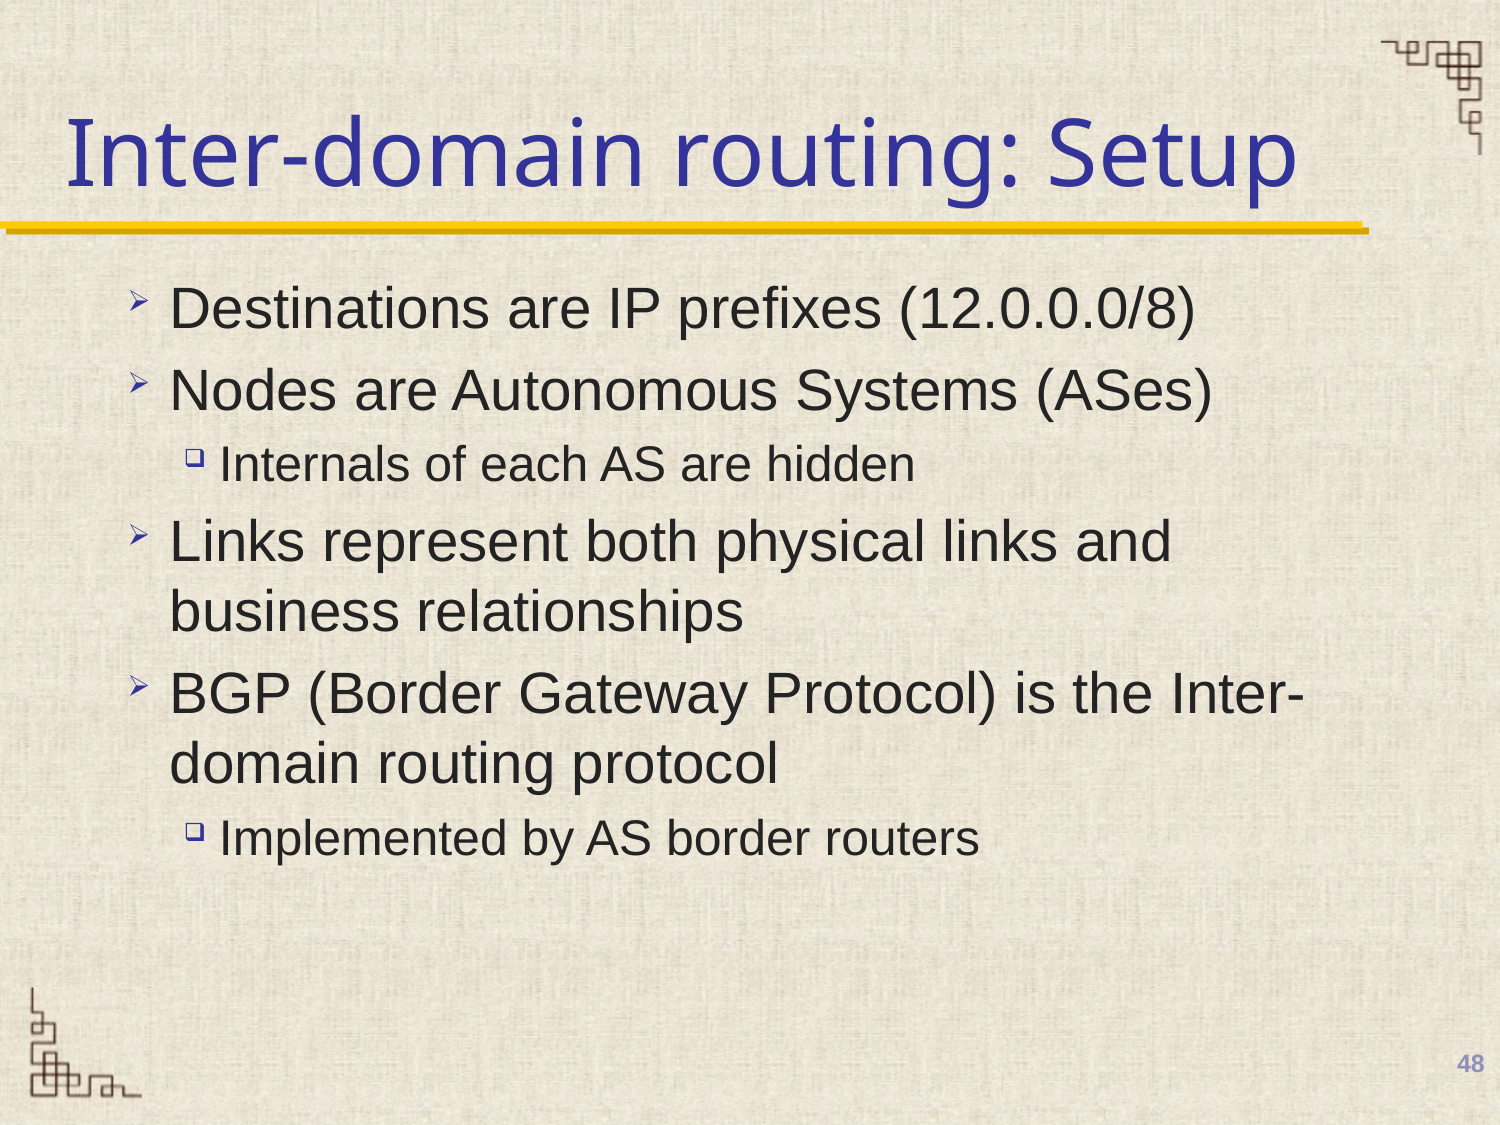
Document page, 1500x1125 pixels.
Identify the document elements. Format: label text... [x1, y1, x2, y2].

list Destinations are IP prefixes (12.0.0.0/8) Nodes are Autonomous Systems (ASes) Internals of each AS are hidden Links represent both physical links and business relationships BGP (Border Gateway Protocol) is the Inter-domain routing protocol Implemented by AS border routers [112, 262, 1413, 988]
picture [0, 0, 1500, 1125]
picture [0, 988, 141, 1122]
title Inter-domain routing: Setup [49, 24, 1451, 213]
slide_number 48 [1400, 1025, 1500, 1100]
